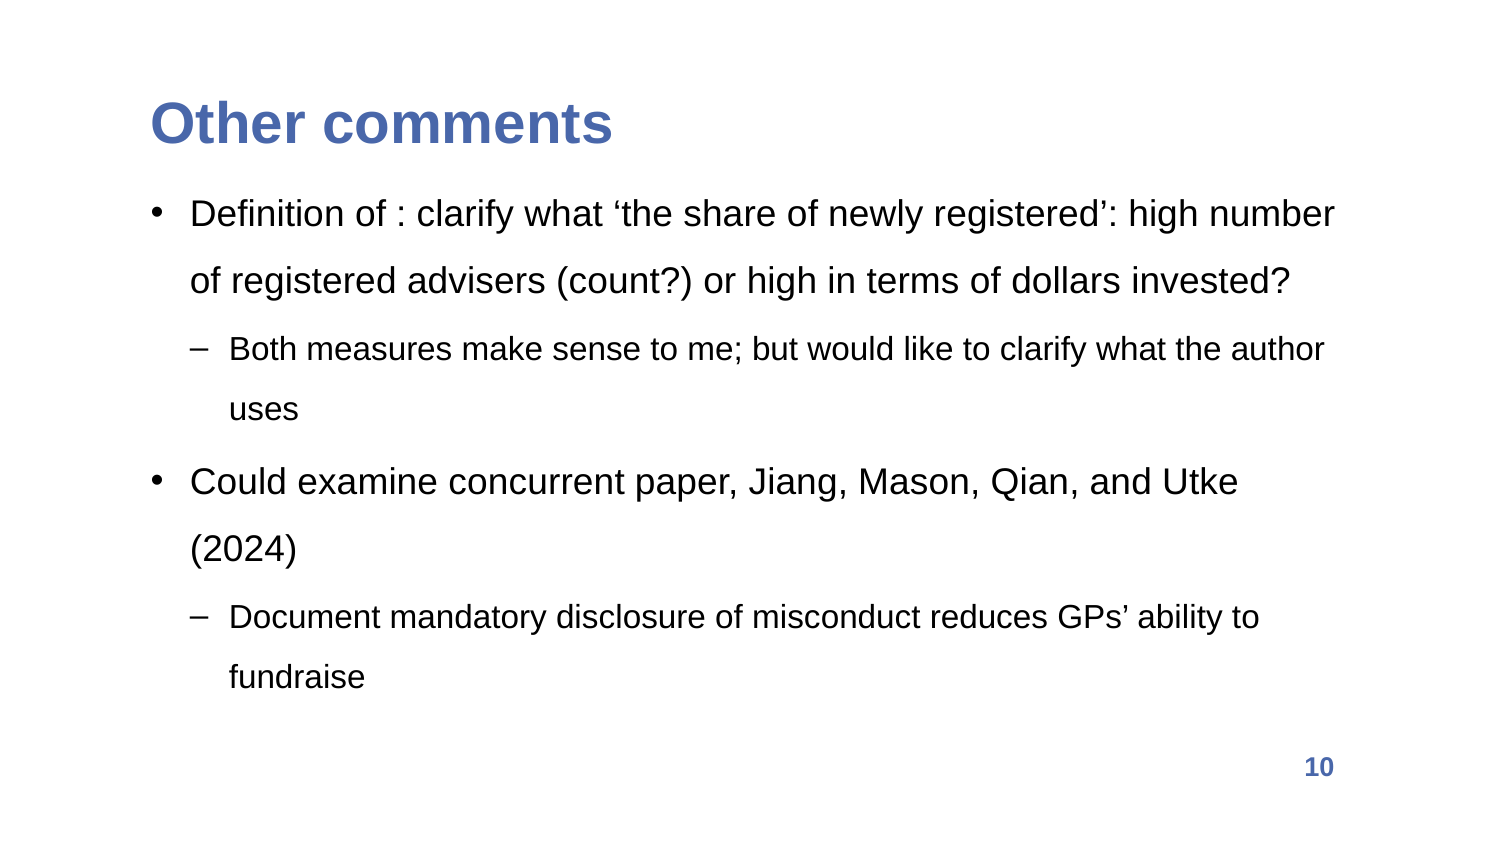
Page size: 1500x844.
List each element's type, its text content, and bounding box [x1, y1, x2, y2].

list Other comments [150, 50, 1350, 157]
